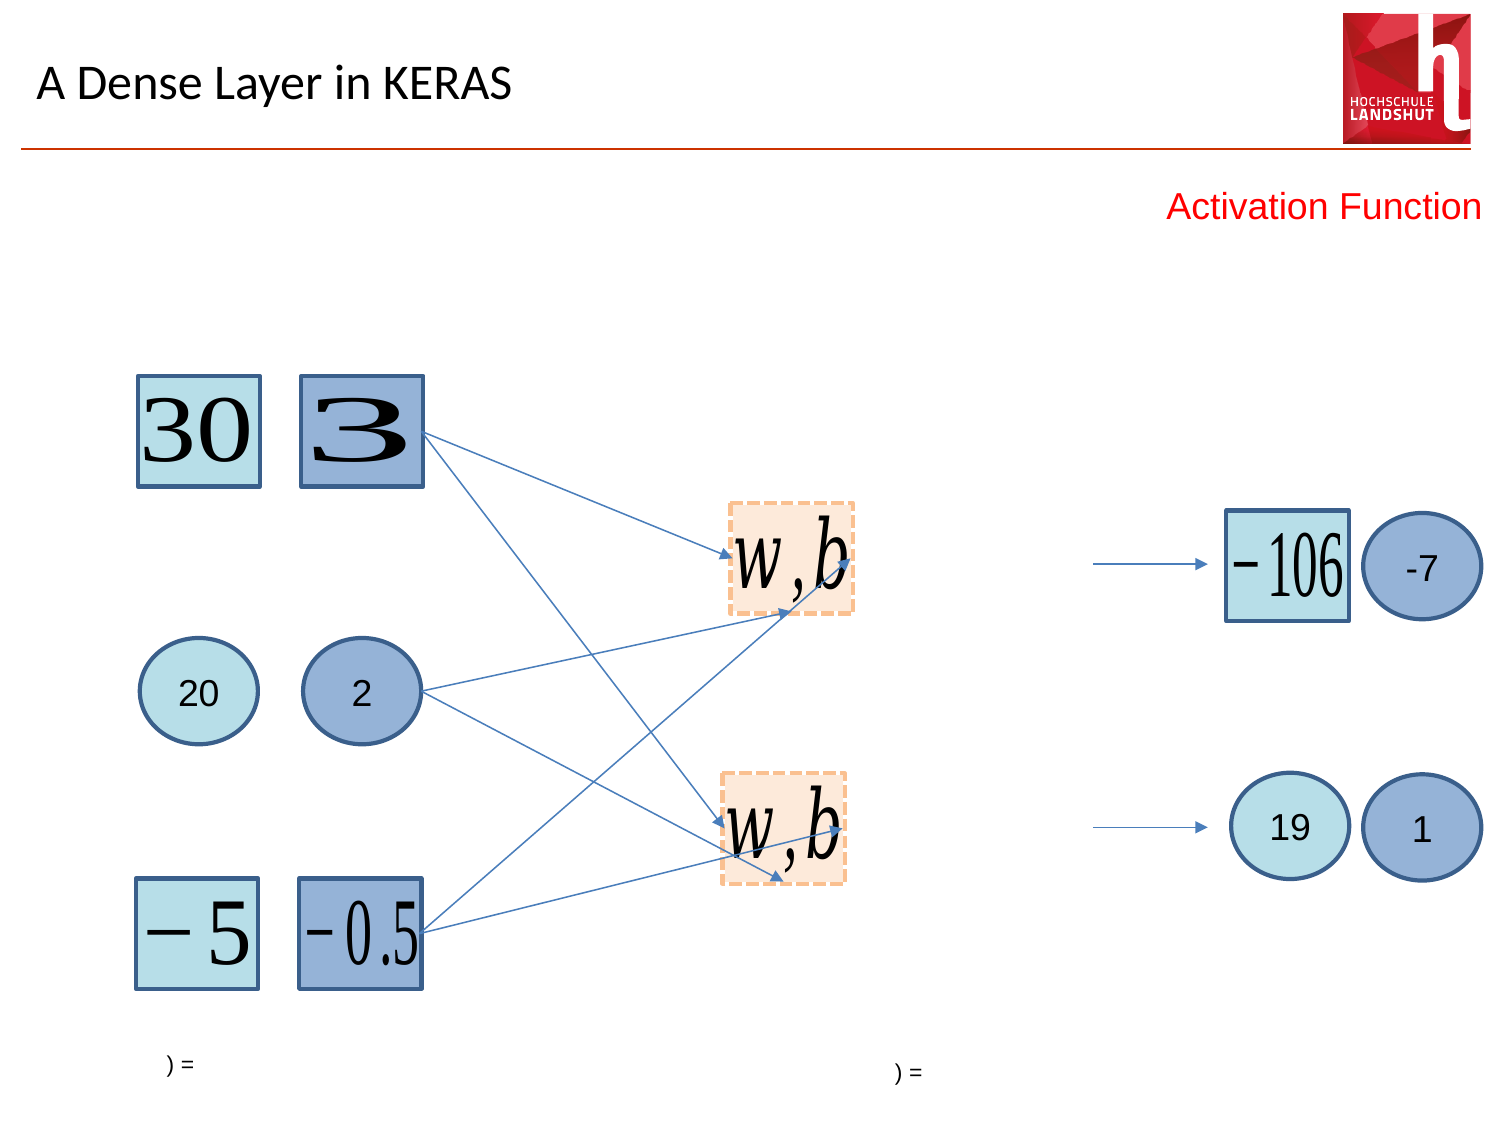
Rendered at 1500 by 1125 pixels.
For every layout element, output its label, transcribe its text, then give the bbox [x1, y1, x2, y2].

text_box 19 [1229, 770, 1352, 882]
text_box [420, 431, 743, 792]
title A Dense Layer in KERAS [21, 9, 1344, 149]
text_box -7 [1361, 510, 1484, 622]
text_box 20 [137, 635, 260, 747]
text_box 2 [300, 635, 413, 747]
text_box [745, 431, 750, 522]
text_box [420, 690, 725, 829]
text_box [419, 595, 750, 934]
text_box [419, 865, 743, 934]
text_box 1 [1361, 772, 1484, 883]
